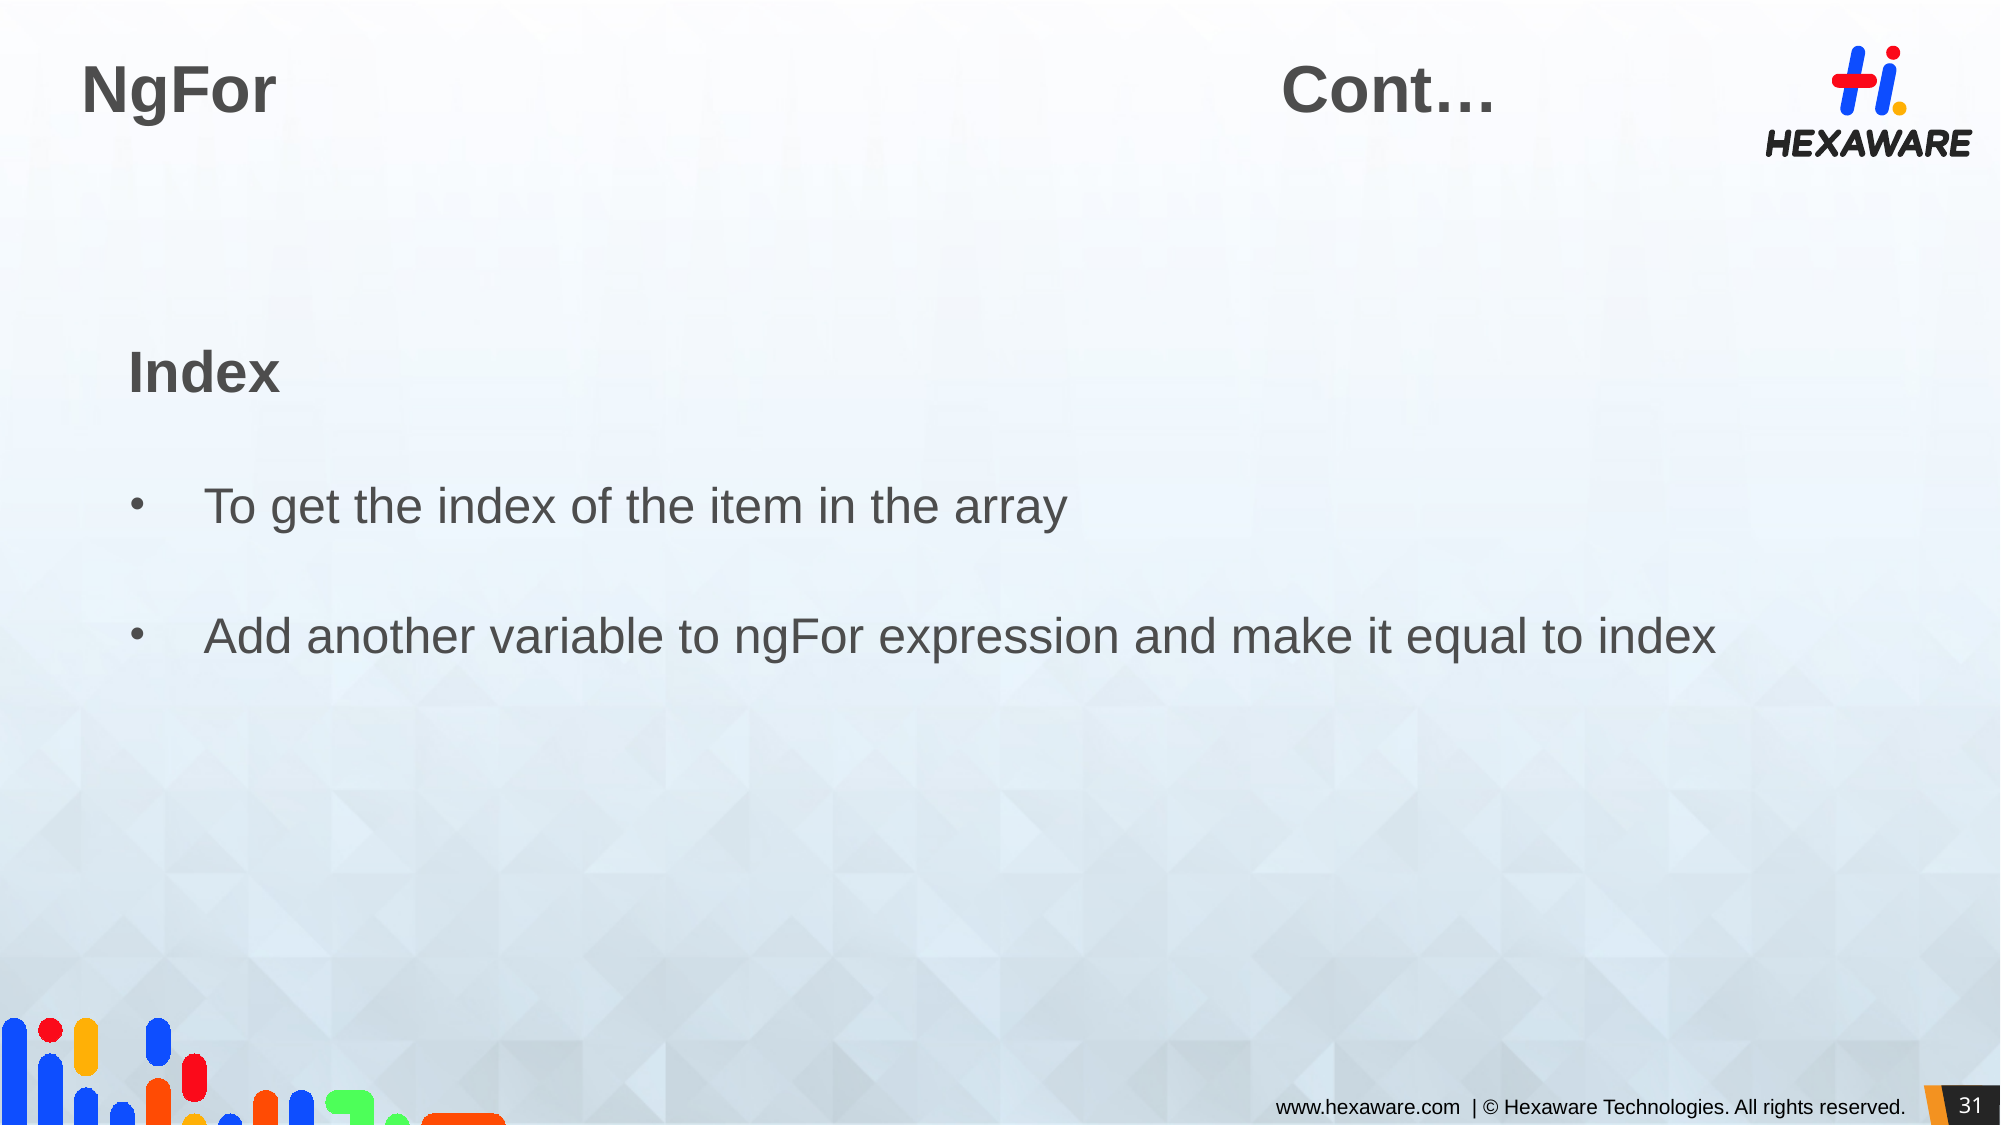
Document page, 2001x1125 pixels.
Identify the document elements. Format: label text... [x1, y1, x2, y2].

list Index To get the index of the item in the array Add another variable to ngFor expression and make it equal to index [117, 258, 1870, 958]
picture [0, 0, 2001, 1125]
title NgFor Cont… [70, 35, 1521, 136]
